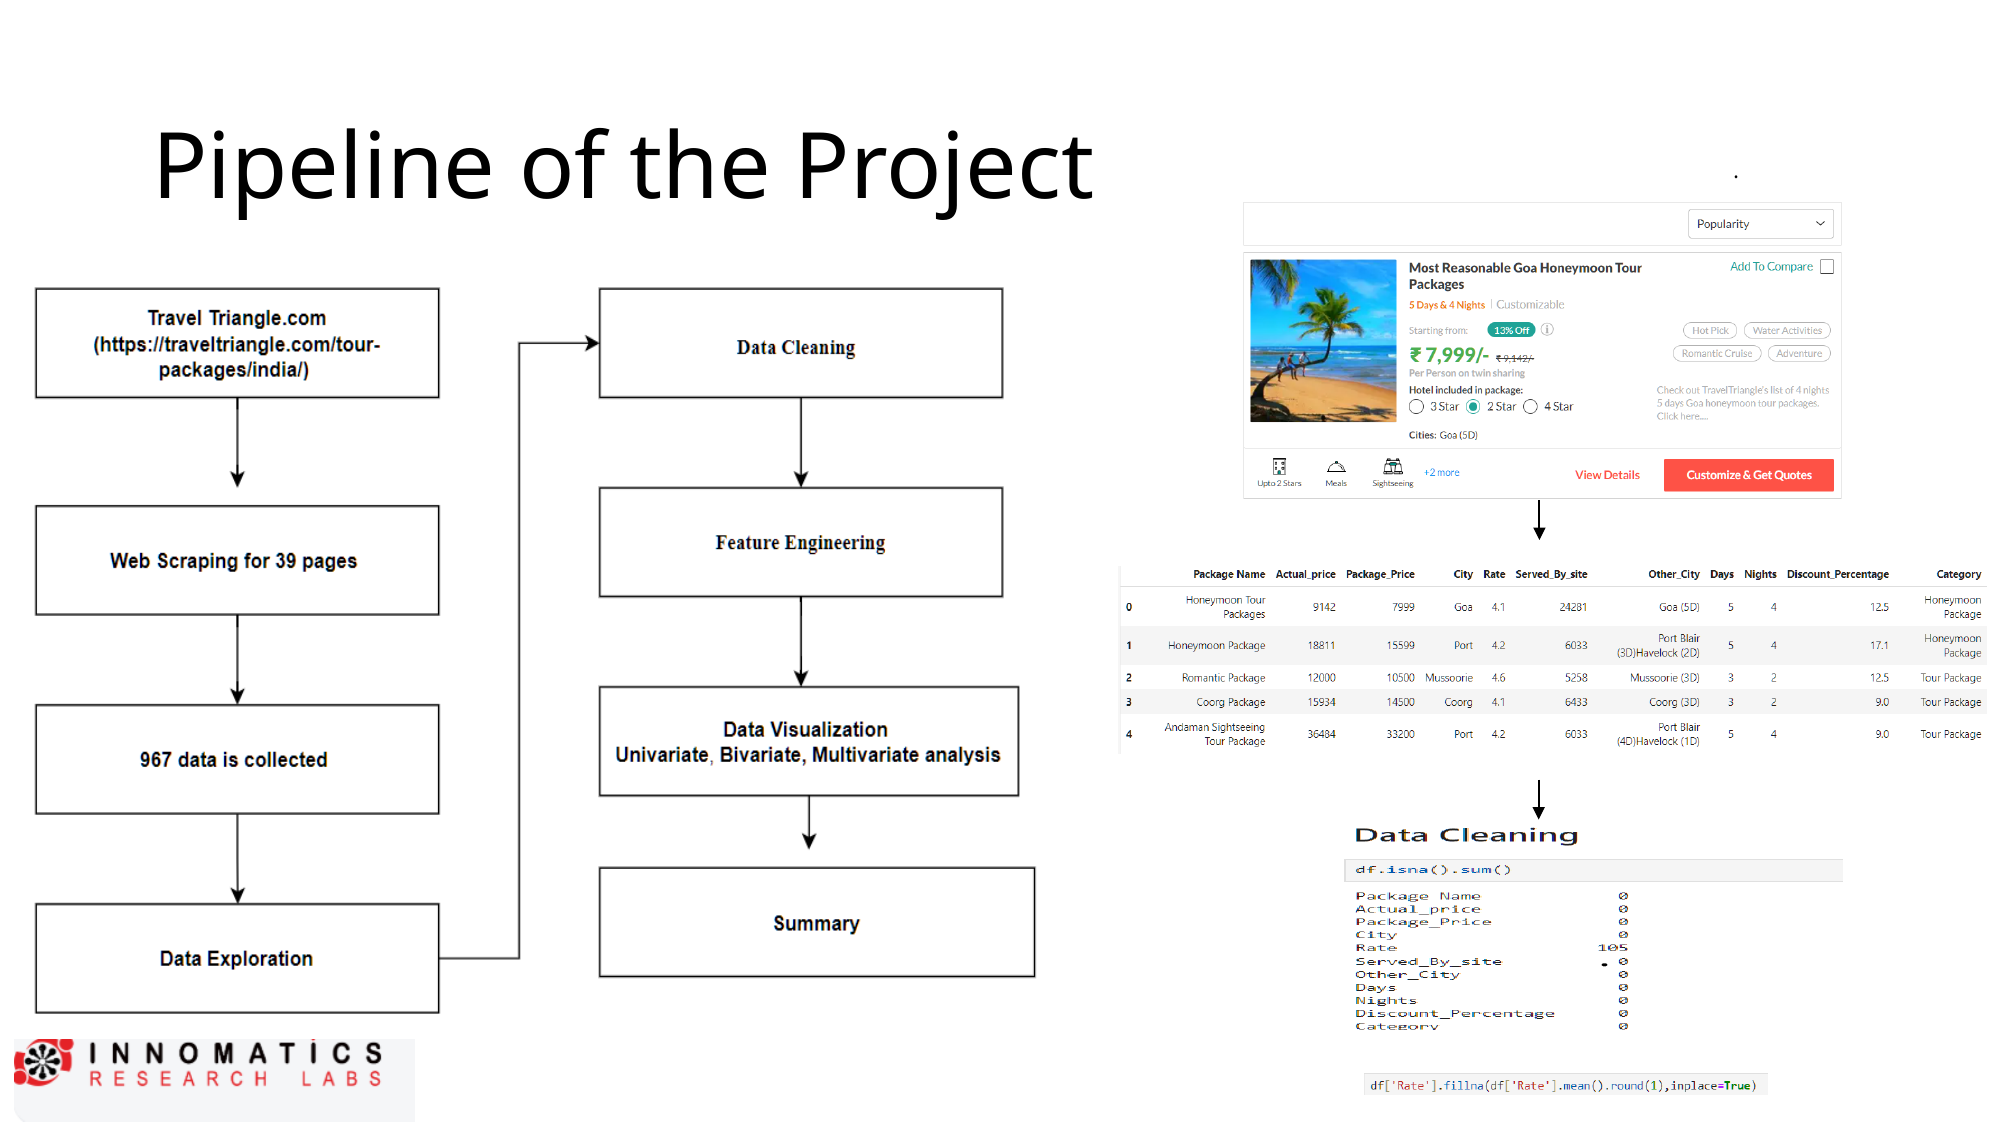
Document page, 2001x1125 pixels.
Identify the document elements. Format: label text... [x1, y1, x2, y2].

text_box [1235, 174, 1843, 566]
picture [0, 266, 1995, 1122]
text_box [1235, 754, 1843, 1095]
title Pipeline of the Project [137, 59, 1863, 278]
